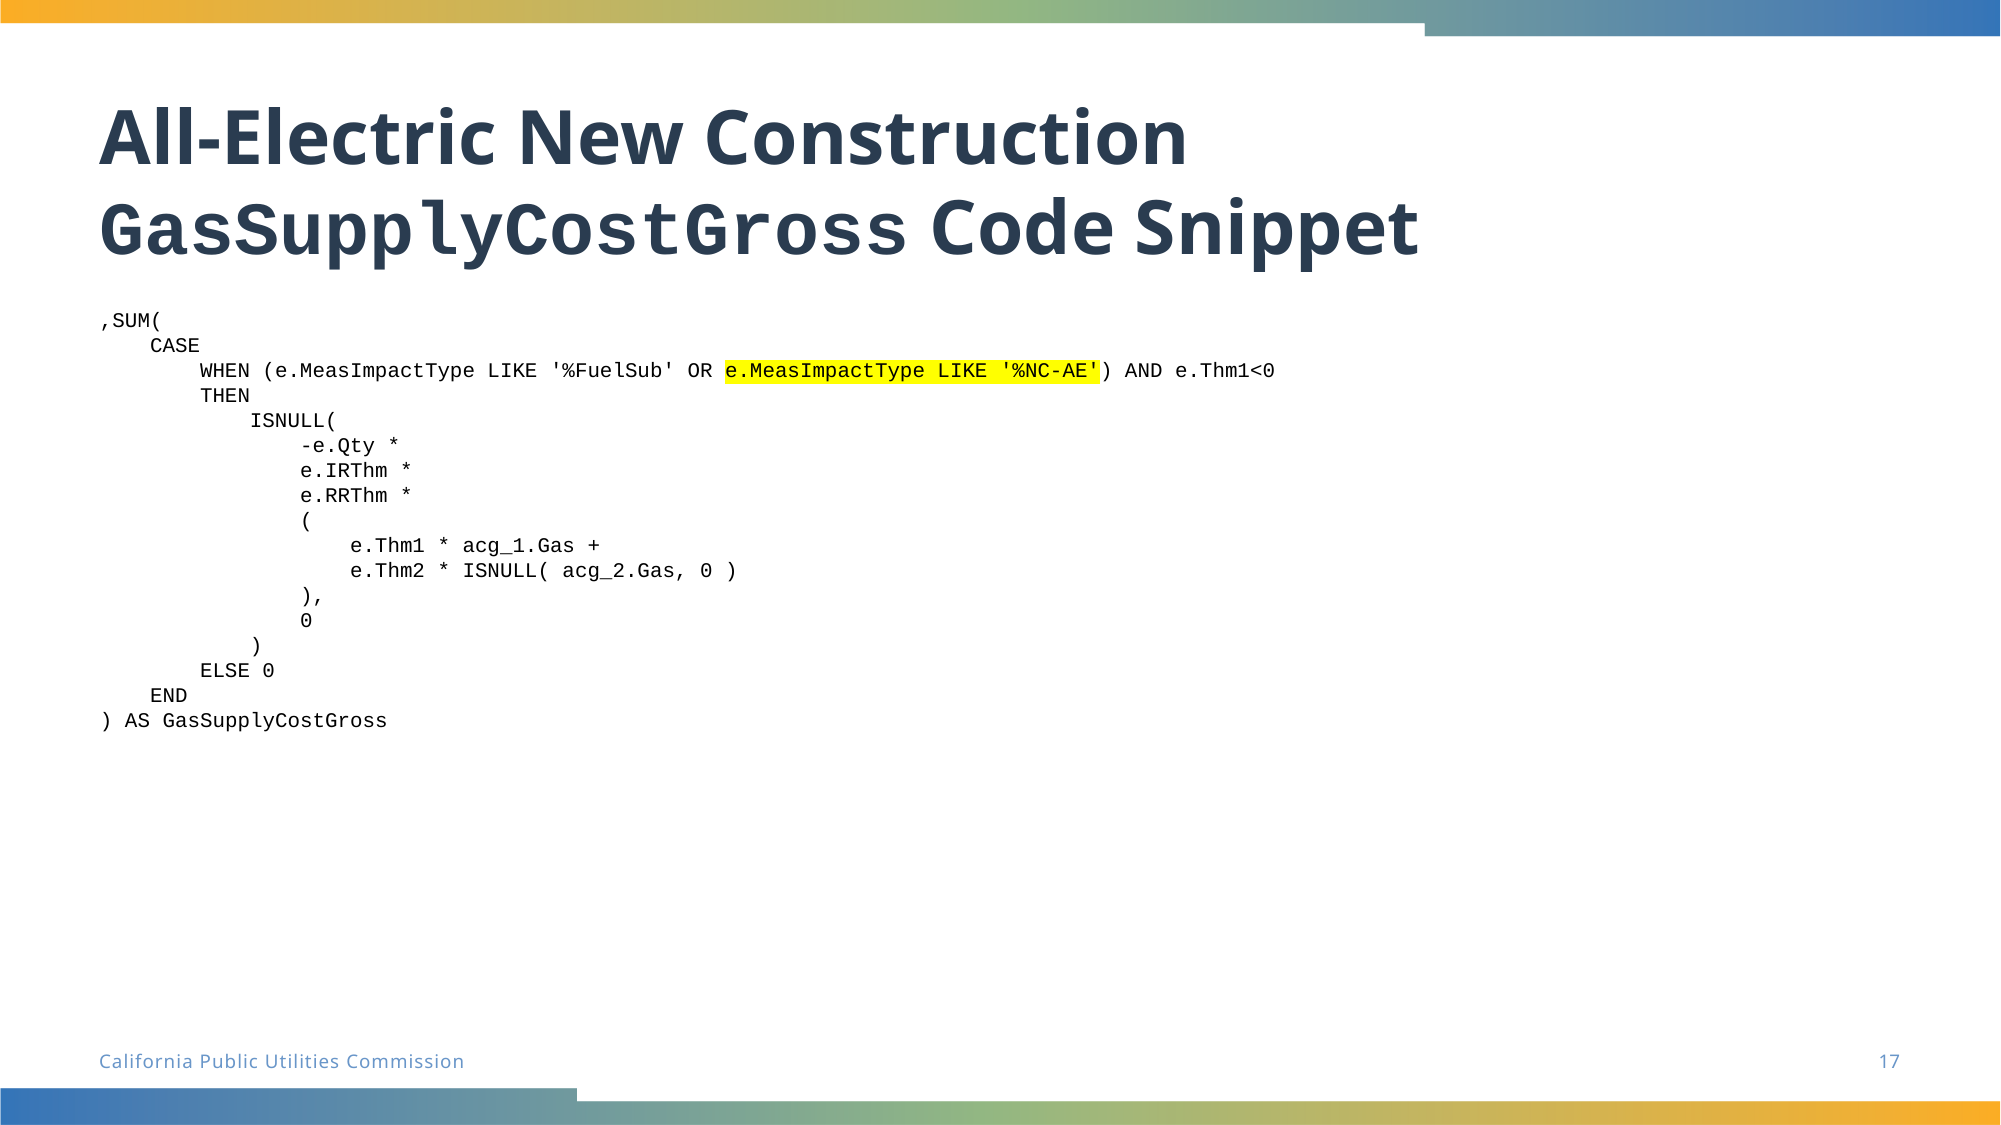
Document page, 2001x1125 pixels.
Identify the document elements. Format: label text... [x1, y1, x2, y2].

title All-Electric New Construction GasSupplyCostGross Code Snippet [99, 59, 1900, 278]
picture [0, 0, 2001, 1125]
slide_number 17 [1837, 1050, 1900, 1080]
list ,SUM( CASE WHEN (e.MeasImpactType LIKE '%FuelSub' OR e.MeasImpactType LIKE '%NC-AE') AND e.Thm1<0 THEN ISNULL( -e.Qty * e.IRThm * e.RRThm * ( e.Thm1 * acg_1.Gas + e.Thm2 * ISNULL( acg_2.Gas, 0 ) ), 0 ) ELSE 0 END ) AS GasSupplyCostGross [99, 299, 1900, 1014]
